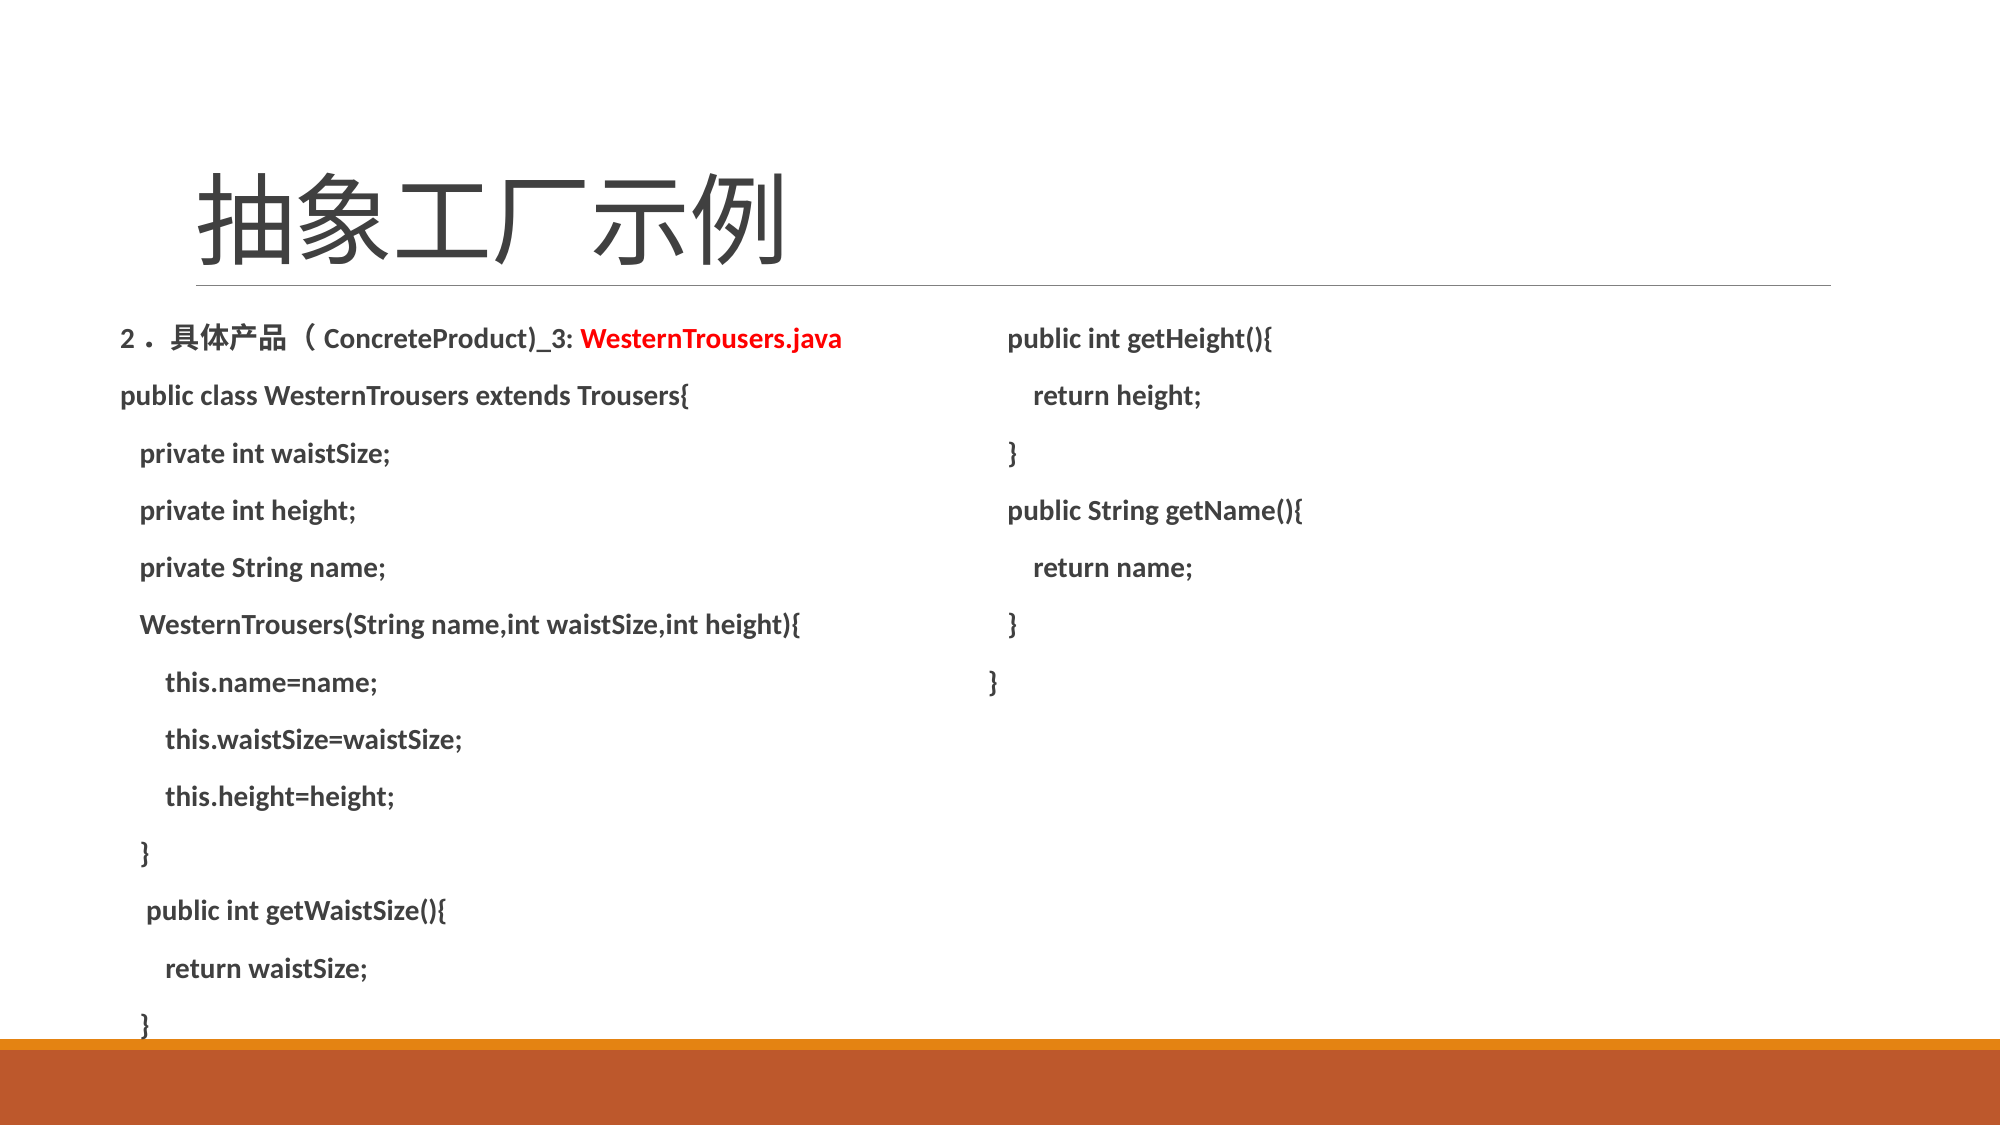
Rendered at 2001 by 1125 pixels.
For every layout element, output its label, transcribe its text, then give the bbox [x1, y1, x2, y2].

list 2．具体产品（ConcreteProduct)_3: WesternTrousers.java public class WesternTrousers extends Trousers{ private int waistSize; private int height; private String name; WesternTrousers(String name,int waistSize,int height){ this.name=name; this.waistSize=waistSize; this.height=height; } public int getWaistSize(){ return waistSize; } public int getHeight(){ return height; } public String getName(){ return name; } } [120, 318, 1856, 1051]
title 抽象工厂示例 [180, 47, 1830, 285]
